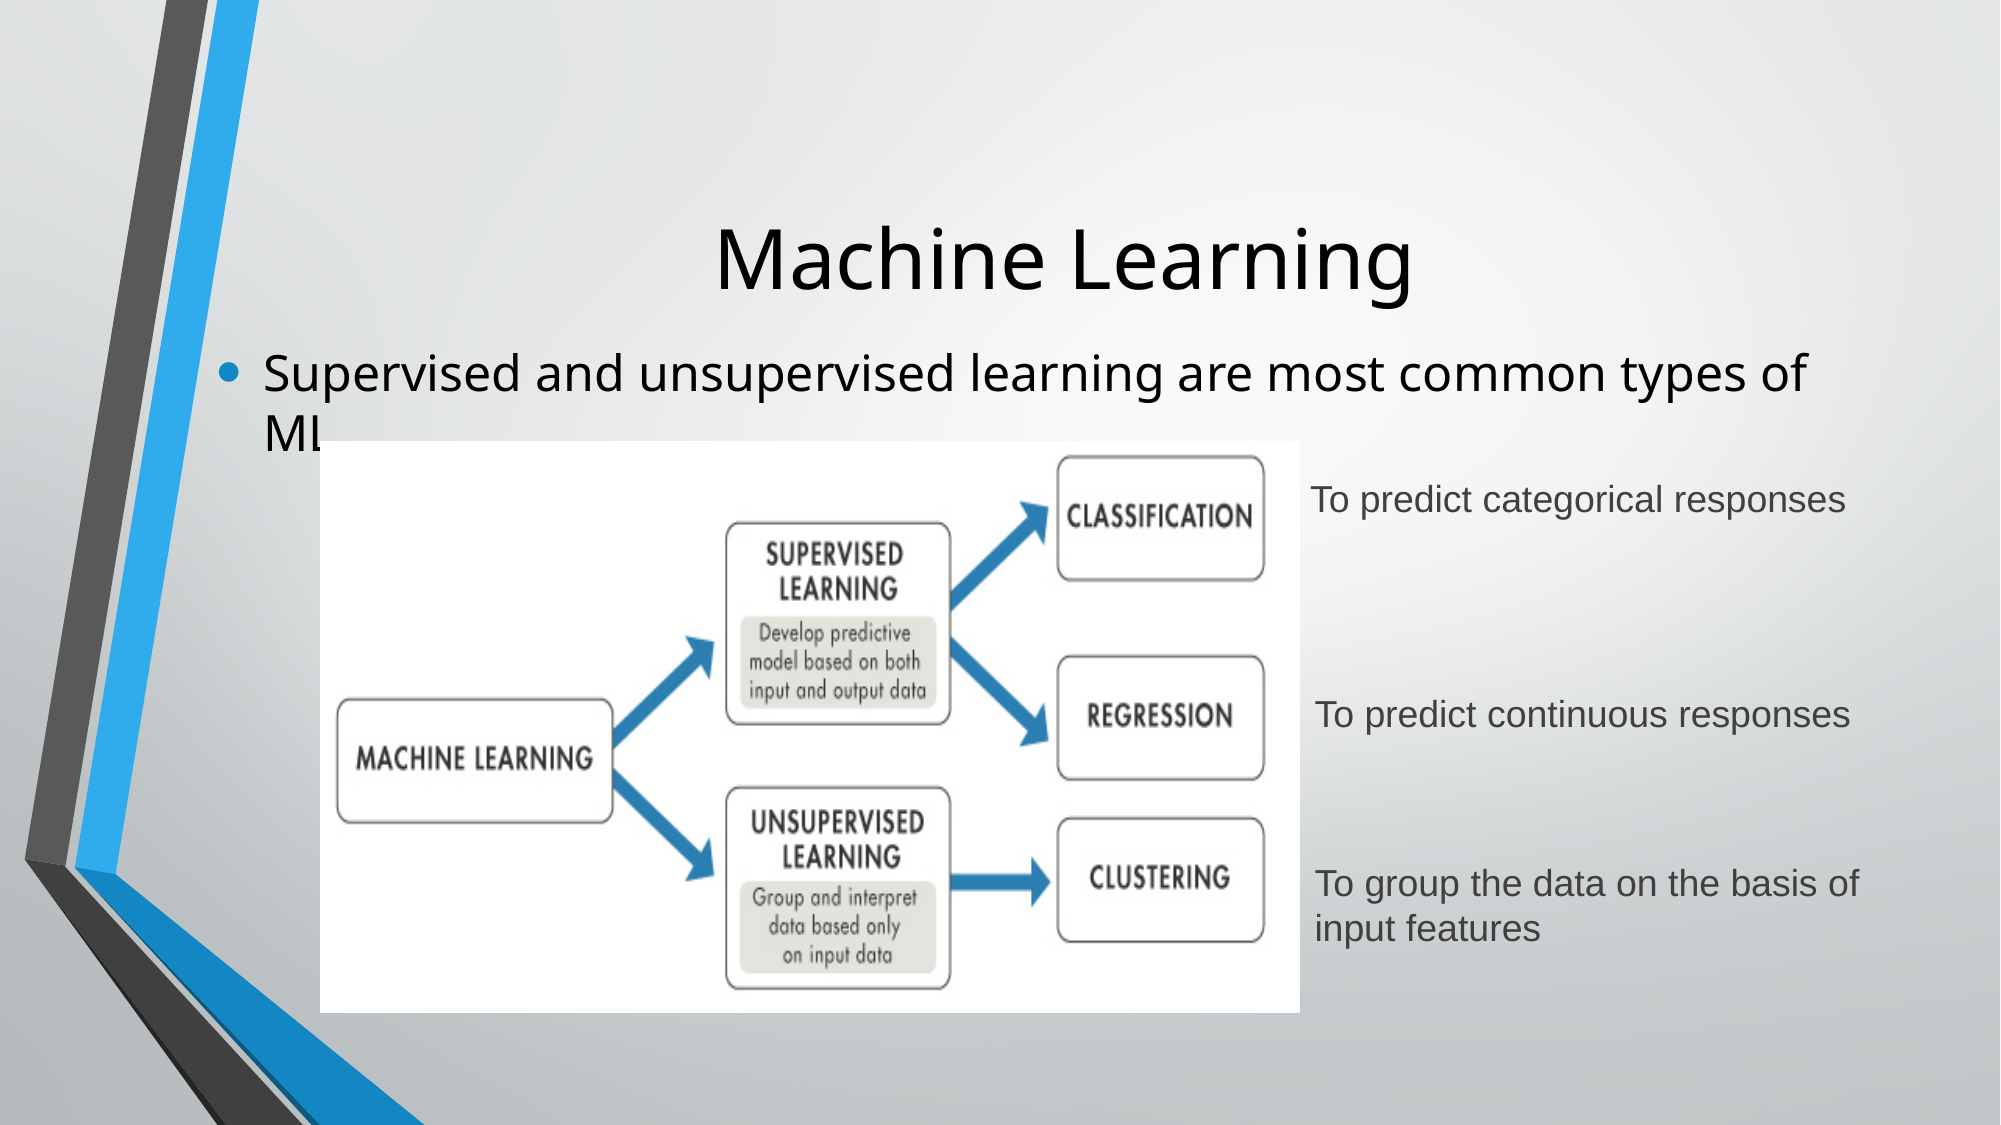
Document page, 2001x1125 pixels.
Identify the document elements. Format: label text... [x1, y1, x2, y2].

title Machine Learning [243, 112, 1887, 400]
text_box To predict categorical responses [1300, 467, 1921, 528]
picture [320, 440, 1300, 1013]
text_box To group the data on the basis of input features [1300, 851, 1921, 957]
text_box To predict continuous responses [1300, 682, 1921, 743]
list Supervised and unsupervised learning are most common types of ML [201, 185, 1845, 699]
